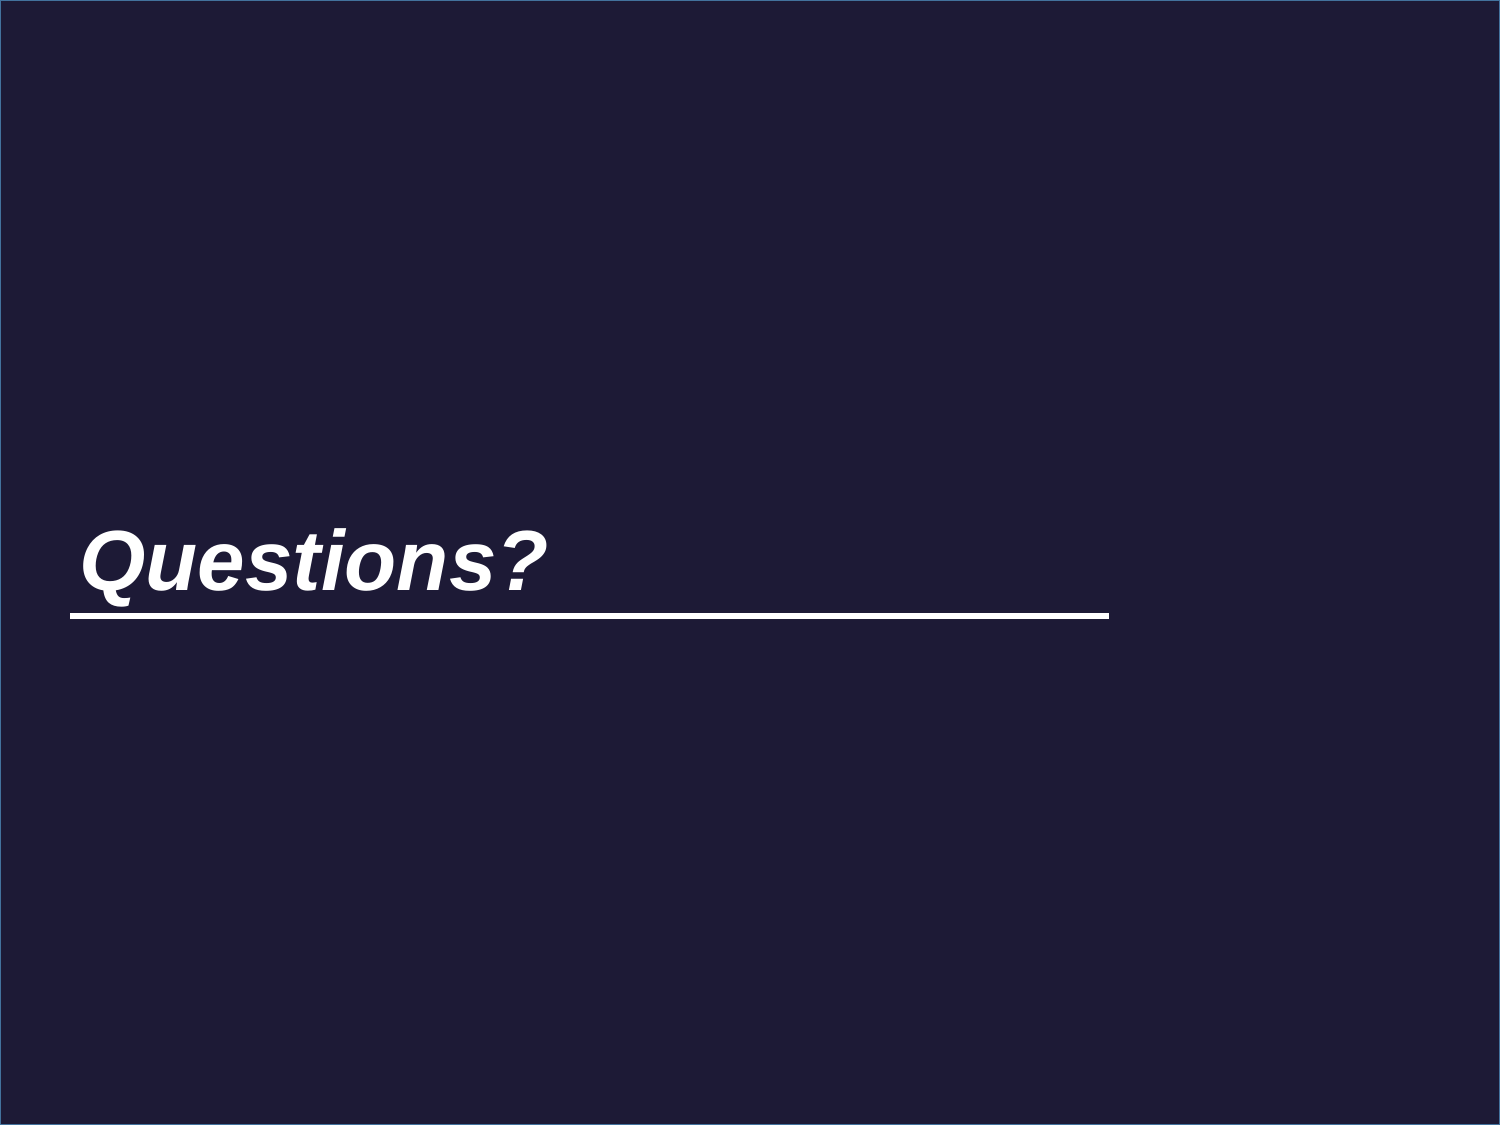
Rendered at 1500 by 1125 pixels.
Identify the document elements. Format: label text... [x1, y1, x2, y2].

title Questions? [64, 484, 1415, 628]
